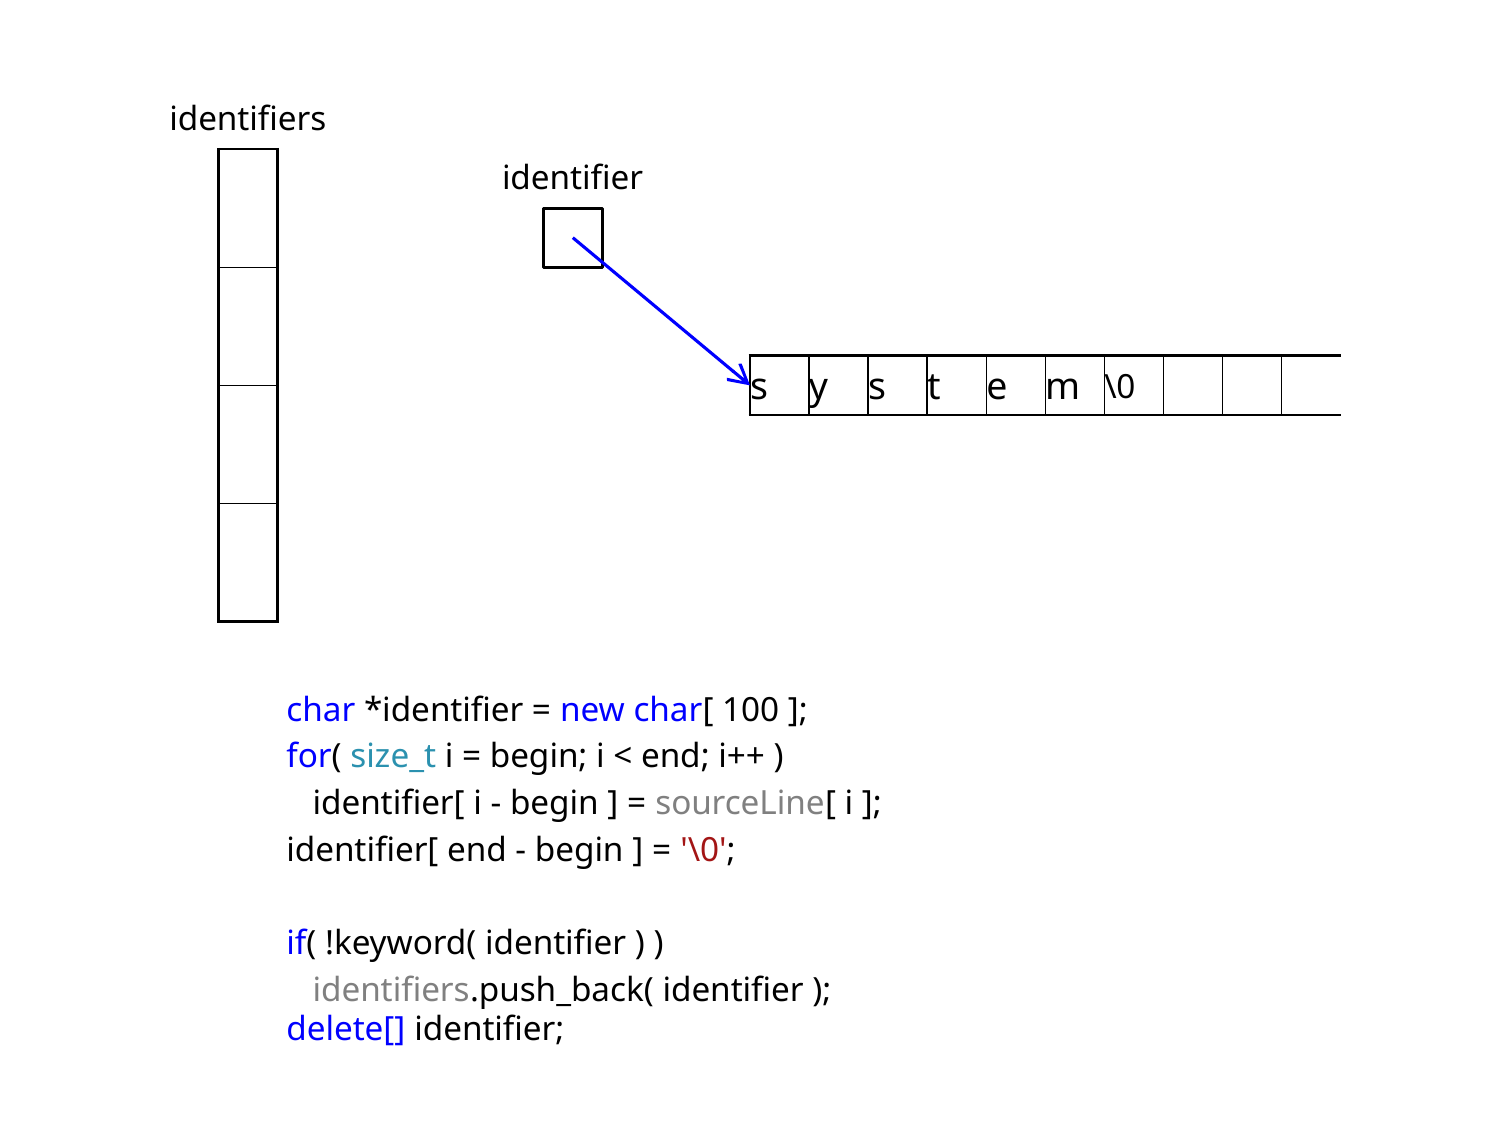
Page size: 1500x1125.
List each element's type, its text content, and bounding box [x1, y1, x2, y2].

table_header y [810, 357, 867, 414]
table_header [220, 150, 276, 267]
table_cell [220, 504, 276, 620]
list char *identifier = new char[ 100 ]; for( size_t i = begin; i < end; i++ ) identifier[ i - begin ] = sourceLine[ i ]; identifier[ end - begin ] = '\0'; if( !keyword( identifier ) ) identifiers.push_back( identifier ); delete[] identifier; [277, 680, 1223, 1065]
text_box identifiers [100, 90, 396, 149]
table_header m [1046, 357, 1104, 414]
table_header s [751, 357, 808, 414]
text_box [541, 209, 604, 269]
text_box identifier [454, 149, 691, 209]
table_header \0 [1105, 357, 1163, 414]
table_header [1164, 357, 1222, 414]
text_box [572, 237, 751, 386]
table_header s [869, 357, 926, 414]
table_header e [987, 357, 1045, 414]
table_cell [220, 268, 276, 385]
table_cell [220, 386, 276, 503]
table_header [1223, 357, 1281, 414]
table_header t [928, 357, 986, 414]
table_header [1282, 357, 1341, 414]
